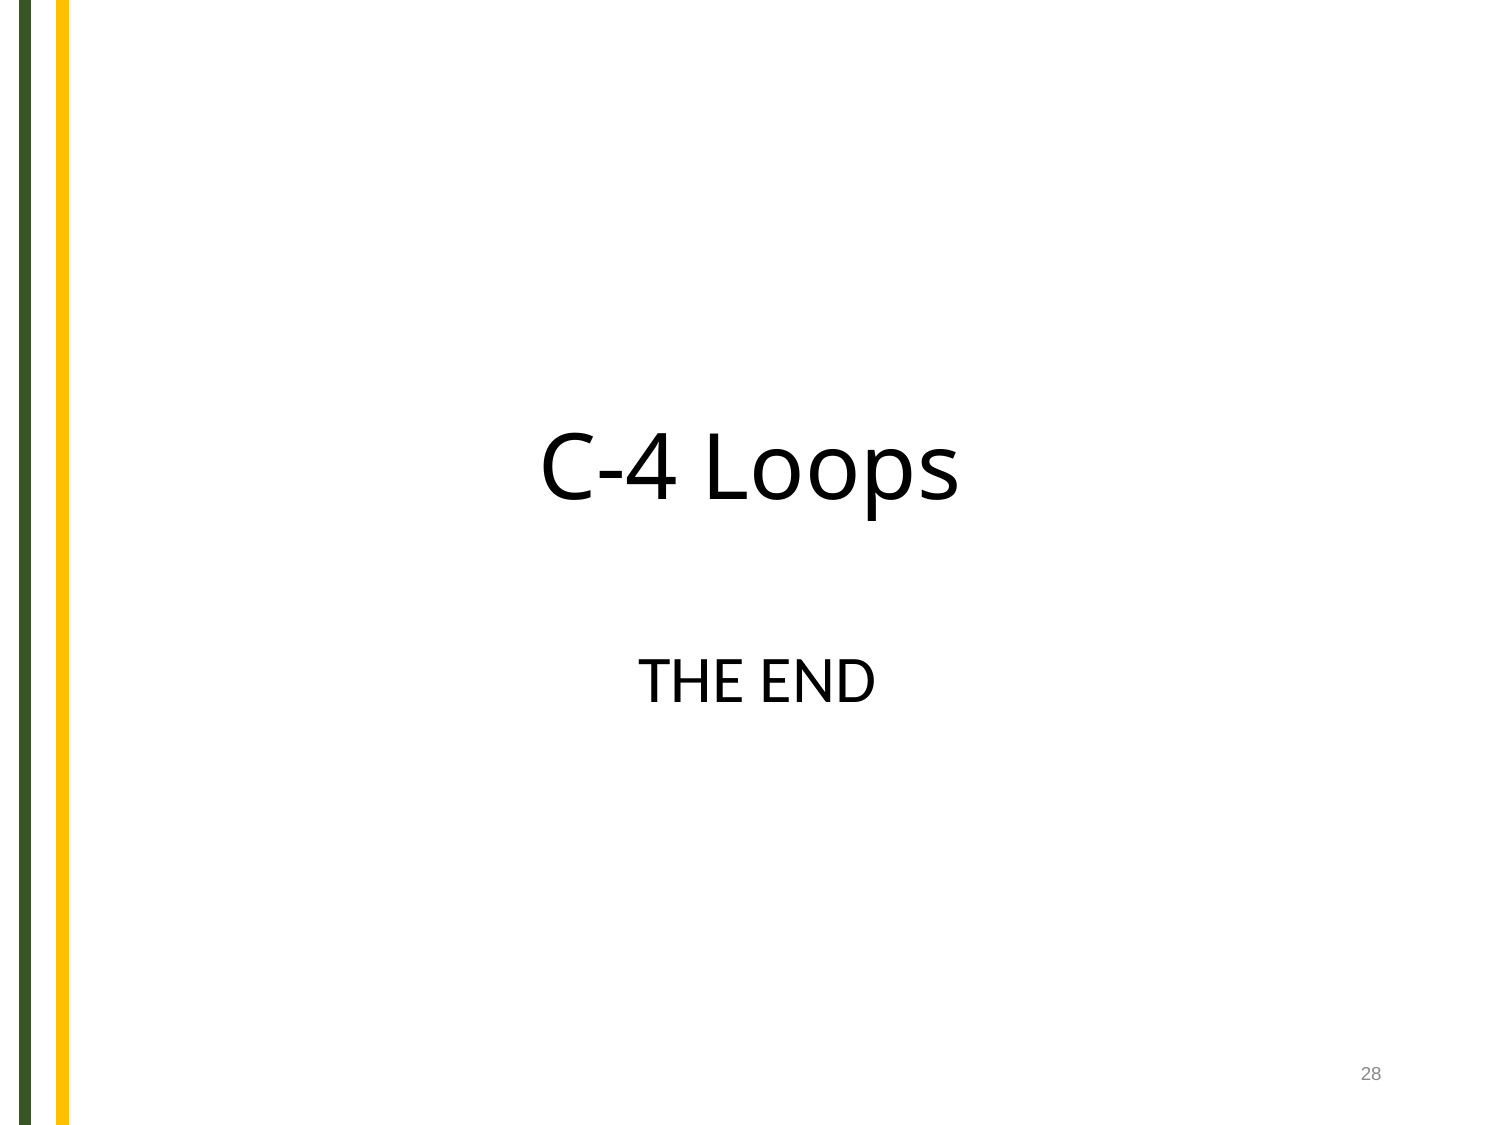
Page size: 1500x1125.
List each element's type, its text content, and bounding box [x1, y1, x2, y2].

subtitle THE END [225, 637, 1275, 925]
title C-4 Loops [112, 349, 1388, 591]
slide_number 28 [1059, 1042, 1397, 1103]
